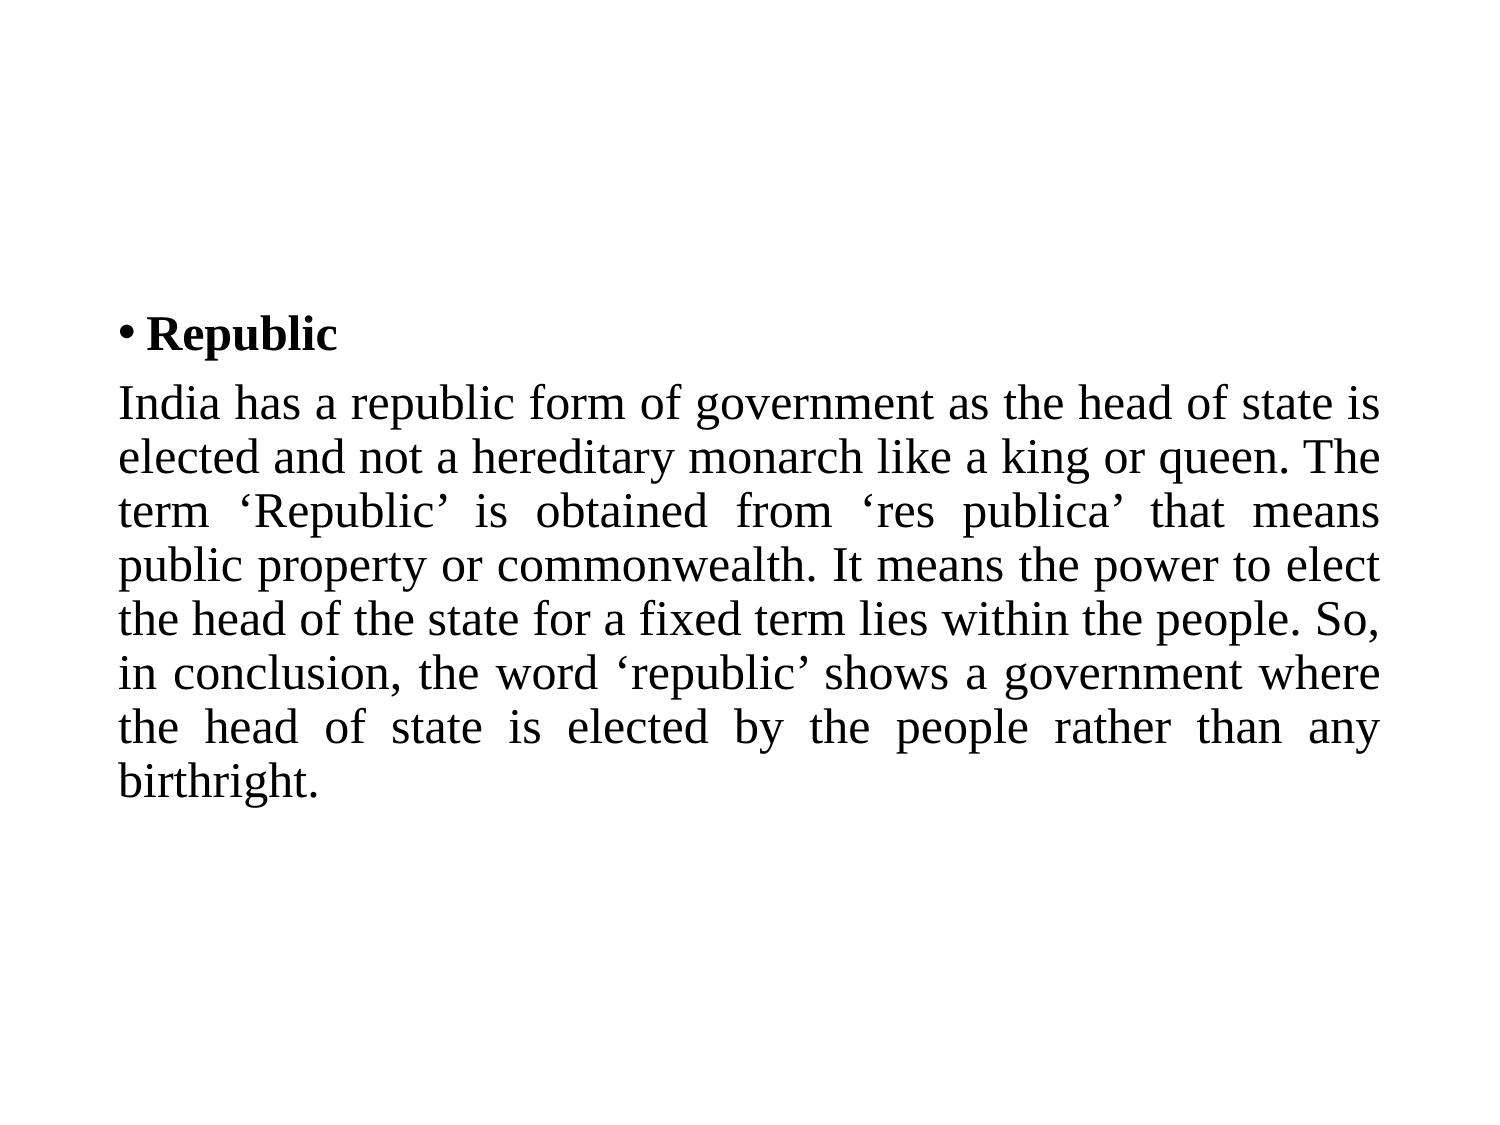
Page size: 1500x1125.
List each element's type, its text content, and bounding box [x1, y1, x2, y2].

list Republic India has a republic form of government as the head of state is elected and not a hereditary monarch like a king or queen. The term ‘Republic’ is obtained from ‘res publica’ that means public property or commonwealth. It means the power to elect the head of the state for a fixed term lies within the people. So, in conclusion, the word ‘republic’ shows a government where the head of state is elected by the people rather than any birthright. [103, 299, 1397, 1014]
